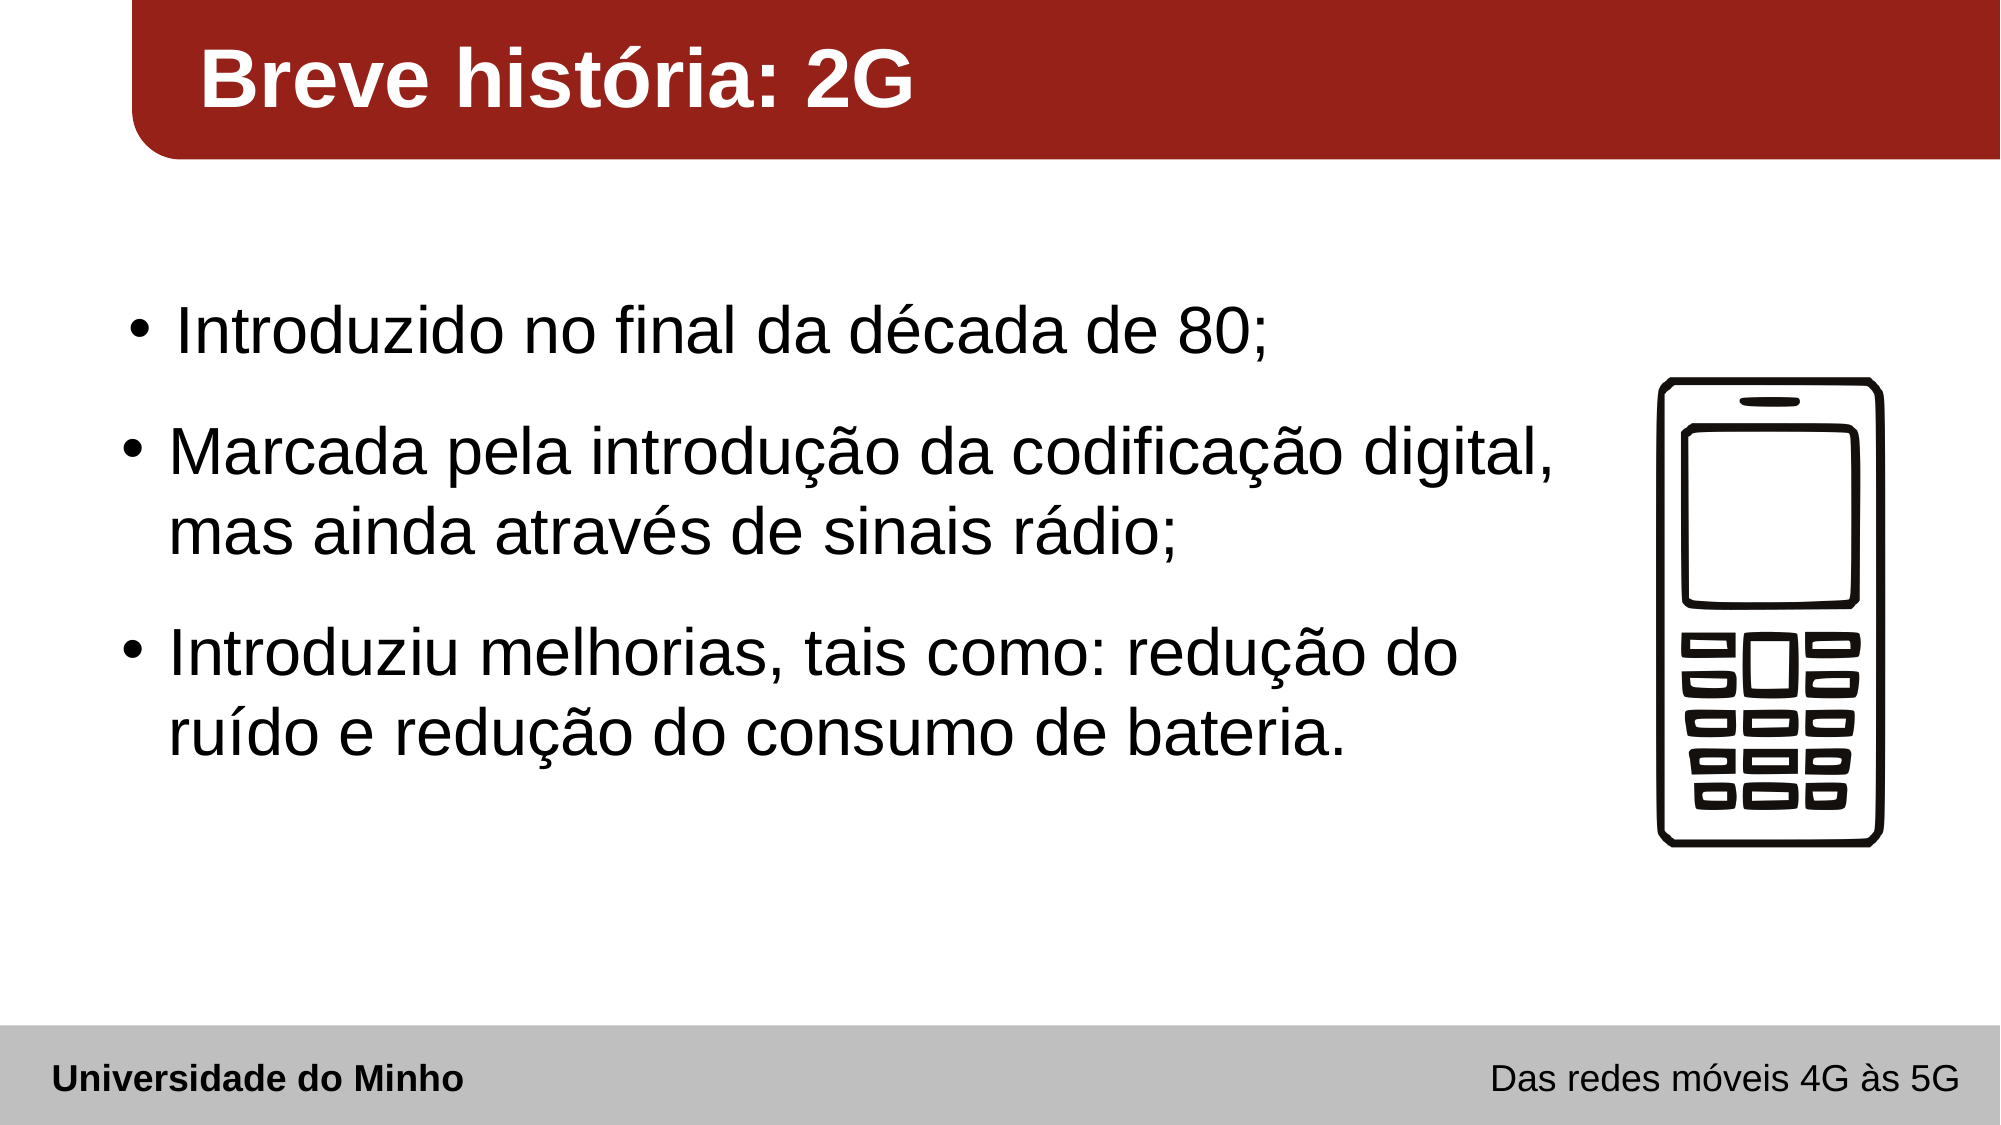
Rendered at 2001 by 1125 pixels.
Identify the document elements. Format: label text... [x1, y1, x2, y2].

text_box Introduziu melhorias, tais como: redução do ruído e redução do consumo de bateria. [106, 601, 1585, 776]
text_box Introduzido no final da década de 80; [114, 279, 1836, 375]
text_box Universidade do Minho Das redes móveis 4G às 5G [36, 1046, 1982, 1107]
text_box Breve história: 2G [184, 16, 1372, 132]
text_box [0, 1024, 2000, 1125]
text_box [131, 0, 2000, 161]
text_box Marcada pela introdução da codificação digital, mas ainda através de sinais rádio; [106, 400, 1585, 575]
picture [1628, 327, 1911, 849]
